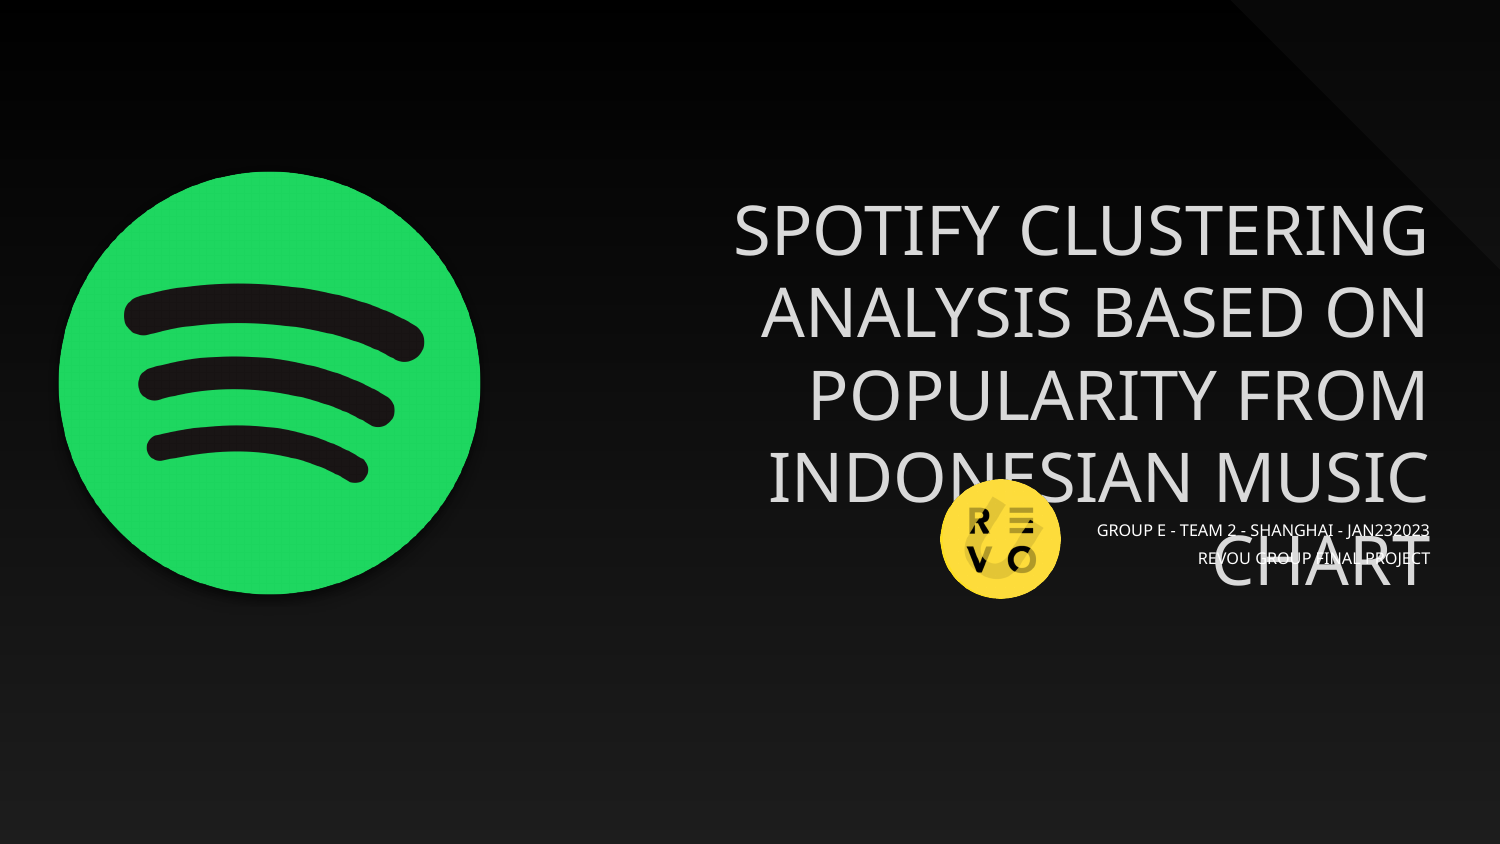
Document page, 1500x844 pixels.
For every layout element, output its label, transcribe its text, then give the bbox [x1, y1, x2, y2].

picture [940, 479, 1061, 600]
subtitle GROUP E - TEAM 2 - SHANGHAI - JAN232023 REVOU GROUP FINAL PROJECT [1065, 495, 1446, 584]
title SPOTIFY CLUSTERING ANALYSIS BASED ON POPULARITY FROM INDONESIAN MUSIC CHART [580, 171, 1446, 431]
picture [57, 170, 484, 607]
